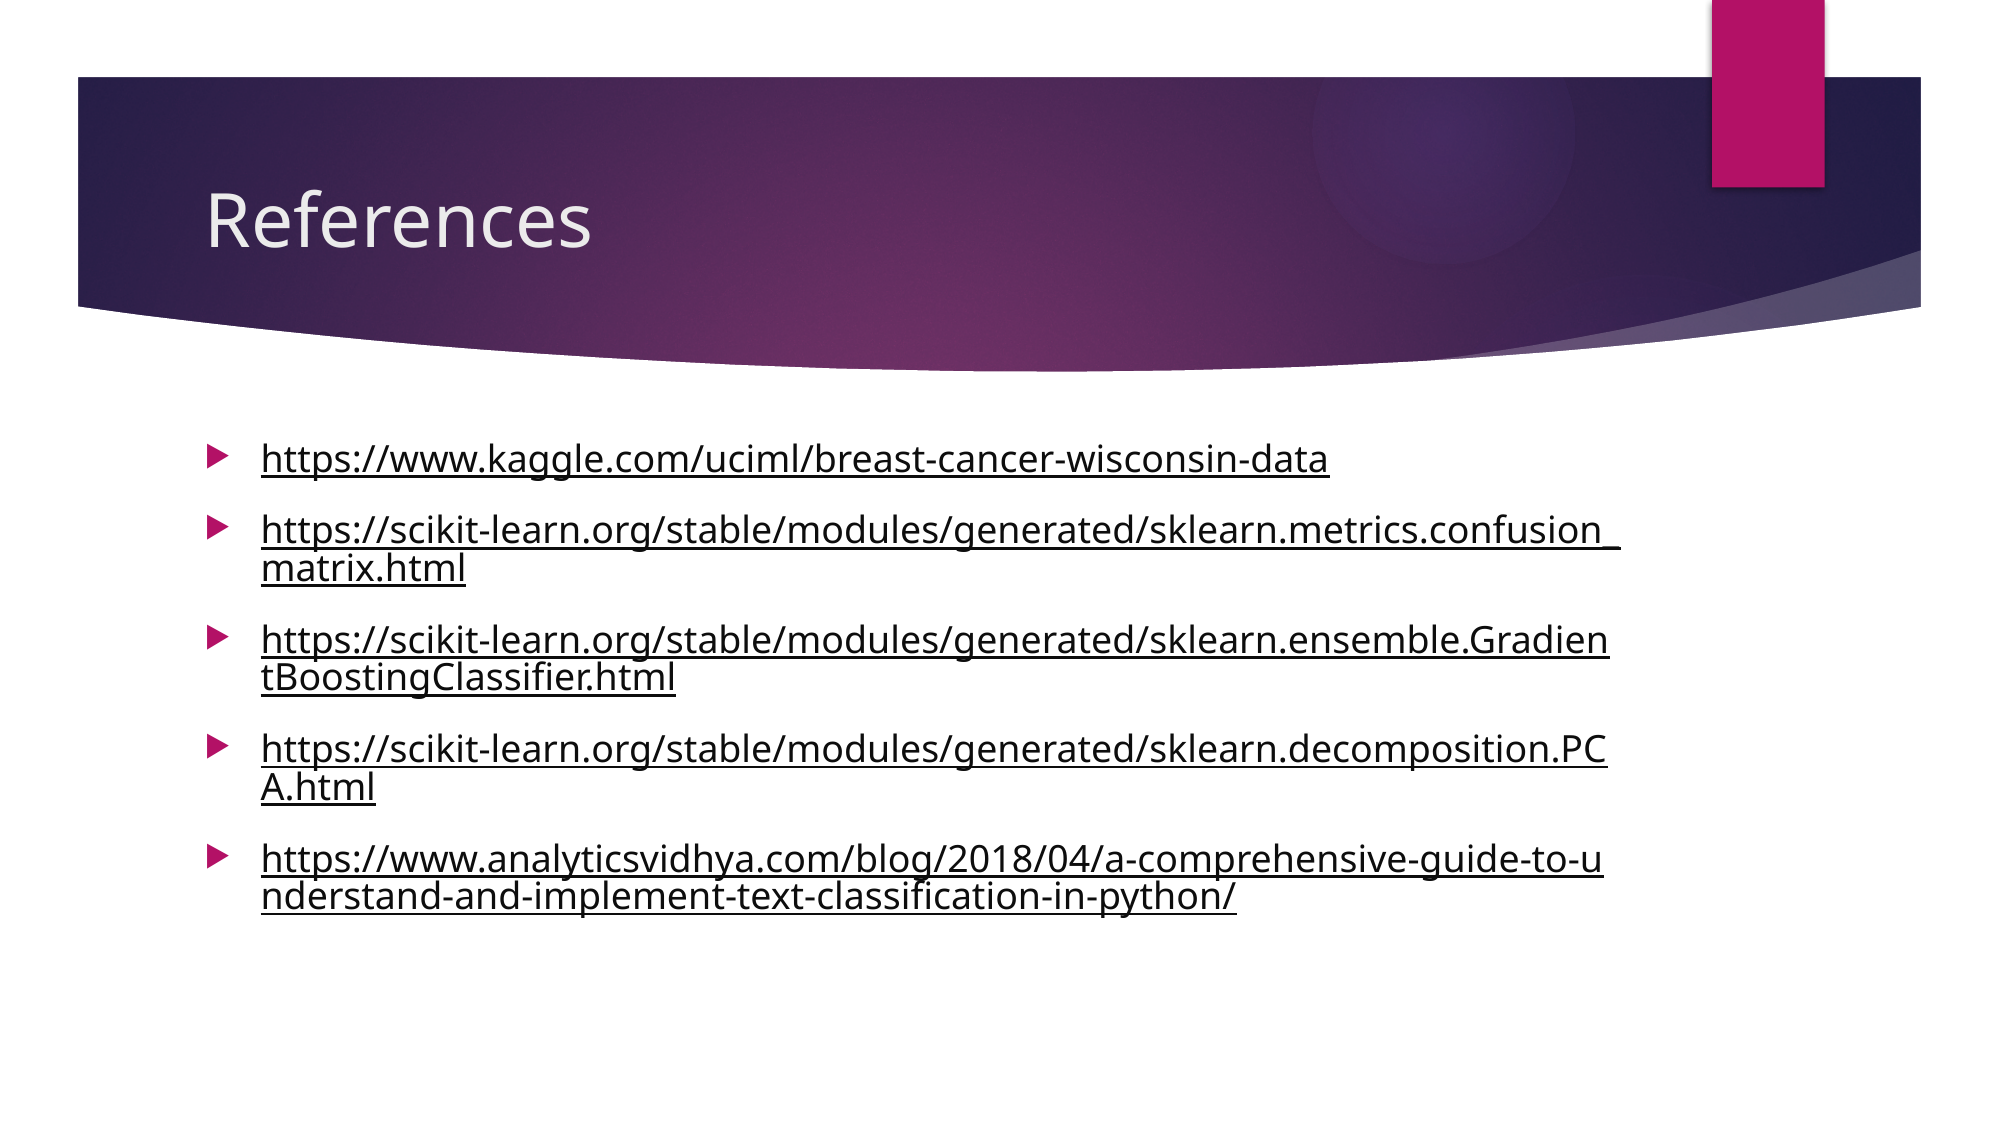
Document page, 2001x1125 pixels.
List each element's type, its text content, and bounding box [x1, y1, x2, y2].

title References [189, 159, 1627, 276]
list https://www.kaggle.com/uciml/breast-cancer-wisconsin-data https://scikit-learn.org/stable/modules/generated/sklearn.metrics.confusion_matrix.html https://scikit-learn.org/stable/modules/generated/sklearn.ensemble.GradientBoostingClassifier.html https://scikit-learn.org/stable/modules/generated/sklearn.decomposition.PCA.html https://www.analyticsvidhya.com/blog/2018/04/a-comprehensive-guide-to-understand-and-implement-text-classification-in-python/ [189, 427, 1638, 988]
